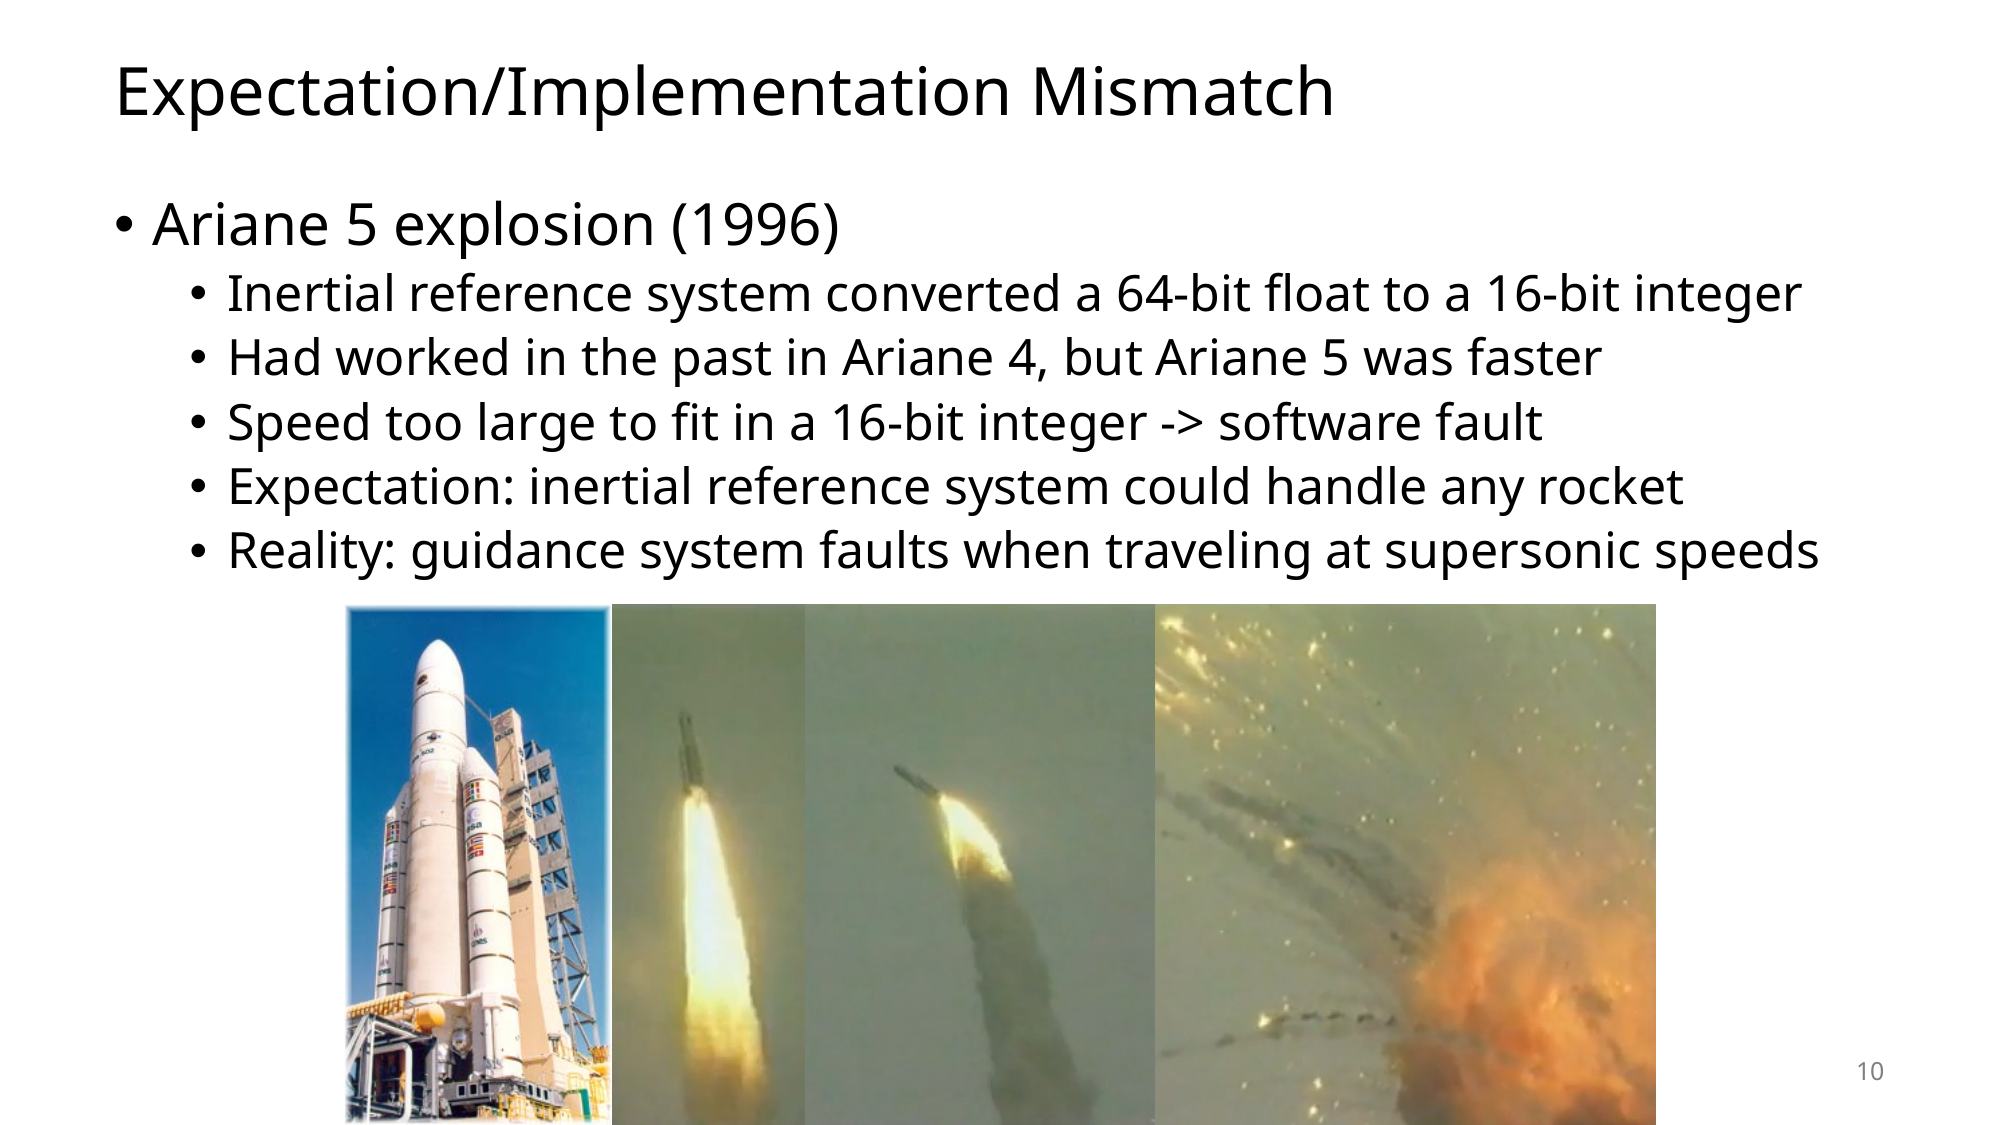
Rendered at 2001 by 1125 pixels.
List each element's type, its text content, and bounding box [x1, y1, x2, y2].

slide_number 10 [1749, 1042, 1900, 1103]
title Expectation/Implementation Mismatch [99, 37, 1900, 150]
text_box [344, 604, 1656, 1125]
list Ariane 5 explosion (1996) Inertial reference system converted a 64-bit float to a 16-bit integer Had worked in the past in Ariane 4, but Ariane 5 was faster Speed too large to fit in a 16-bit integer -> software fault Expectation: inertial reference system could handle any rocket Reality: guidance system faults when traveling at supersonic speeds [99, 187, 1900, 1013]
